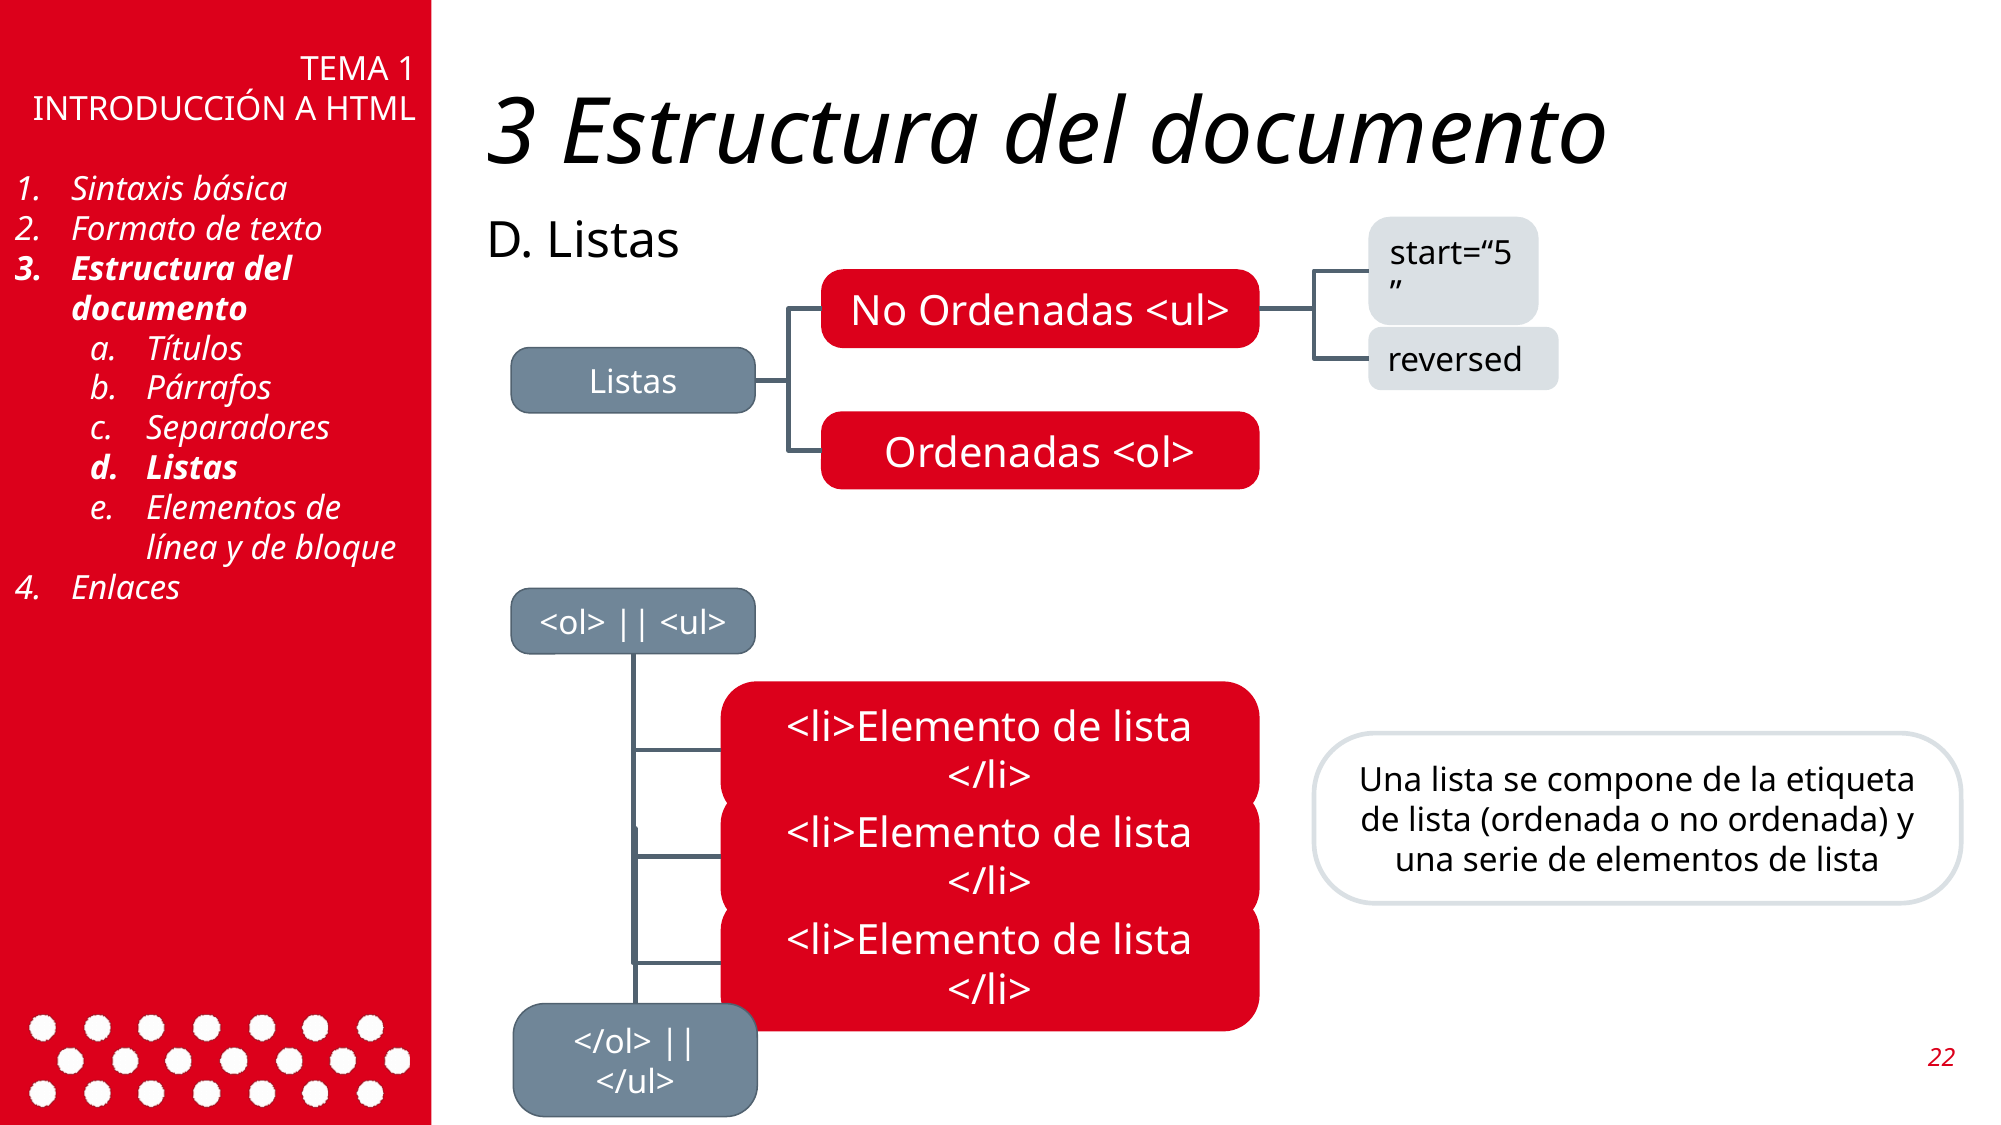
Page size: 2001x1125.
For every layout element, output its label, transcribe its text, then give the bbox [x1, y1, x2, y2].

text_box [1258, 308, 1370, 359]
text_box start=“5” [1369, 217, 1538, 325]
picture [22, 864, 409, 1125]
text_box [633, 830, 722, 934]
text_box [755, 380, 822, 451]
text_box No Ordenadas <ul> [821, 270, 1258, 348]
text_box Listas [511, 347, 755, 413]
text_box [1258, 248, 1370, 308]
text_box reversed [1369, 327, 1558, 390]
text_box <li>Elemento de lista </li> [722, 788, 1259, 909]
text_box Ordenadas <ol> [821, 412, 1259, 489]
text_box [755, 308, 822, 380]
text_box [633, 654, 722, 827]
title 3 Estructura del documento [471, 75, 1971, 192]
text_box </ol> || </ul> [513, 1003, 758, 1117]
text_box <li>Elemento de lista </li> [721, 894, 1259, 1031]
text_box <li>Elemento de lista </li> [722, 682, 1259, 803]
text_box <ol> || <ul> [511, 588, 756, 654]
text_box Una lista se compone de la etiqueta de lista (ordenada o no ordenada) y una serie de elementos de lista [1314, 733, 1962, 904]
text_box D. Listas [471, 200, 1591, 275]
text_box TEMA 1 INTRODUCCIÓN A HTML Sintaxis básica Formato de texto Estructura del documento Títulos Párrafos Separadores Listas Elementos de línea y de bloque Enlaces [0, 0, 432, 1125]
slide_number 22 [1893, 1028, 1971, 1089]
